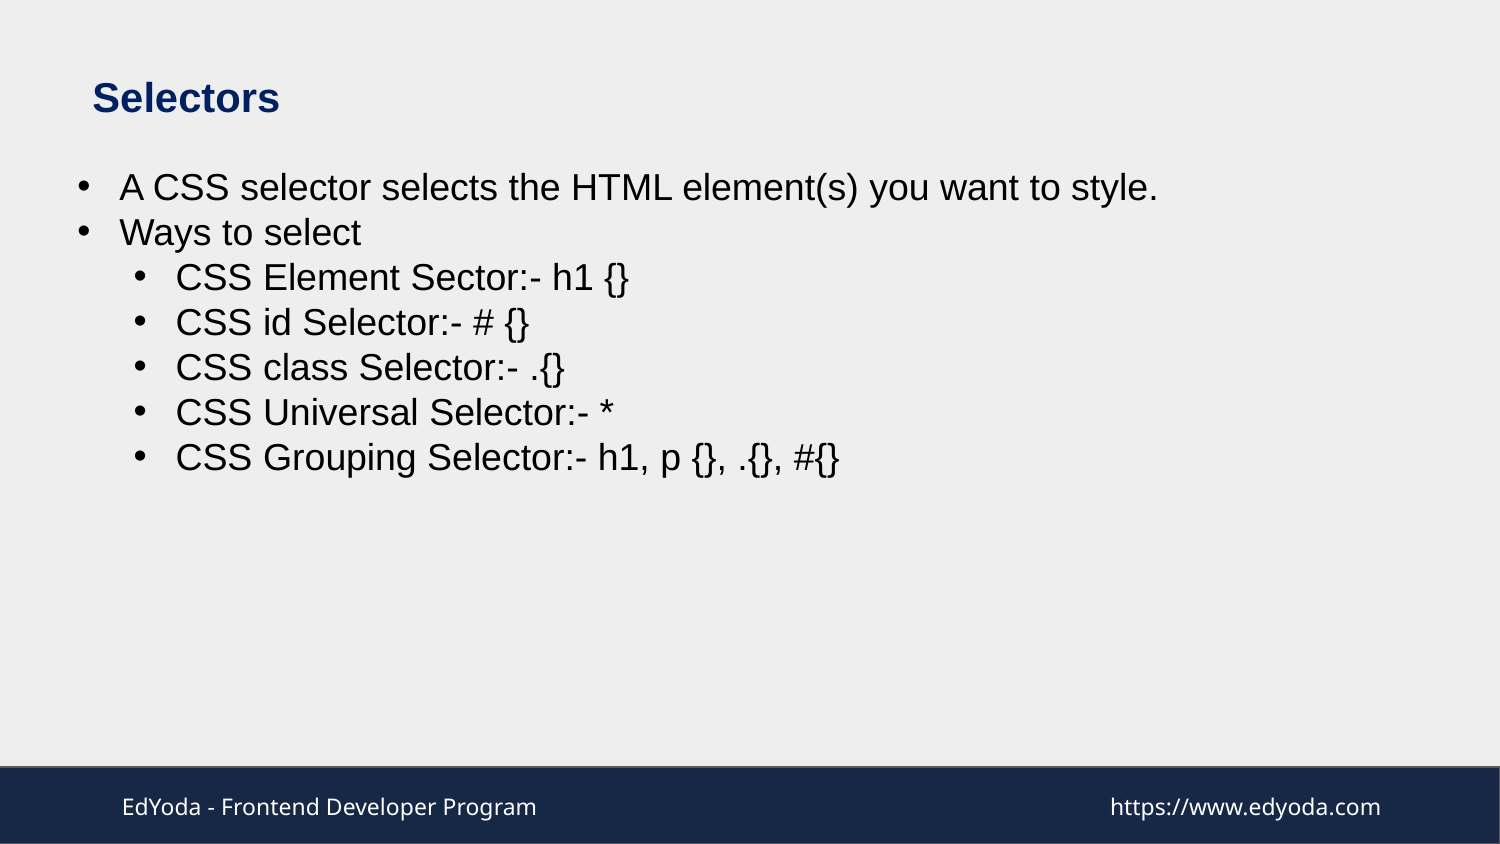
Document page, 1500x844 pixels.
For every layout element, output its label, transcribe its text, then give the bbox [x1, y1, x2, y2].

text_box [0, 767, 1500, 844]
title Selectors [77, 56, 1476, 151]
text_box A CSS selector selects the HTML element(s) you want to style. Ways to select CSS Element Sector:- h1 {} CSS id Selector:- # {} CSS class Selector:- .{} CSS Universal Selector:- * CSS Grouping Selector:- h1, p {}, .{}, #{} [62, 155, 1259, 531]
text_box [106, 776, 1398, 834]
